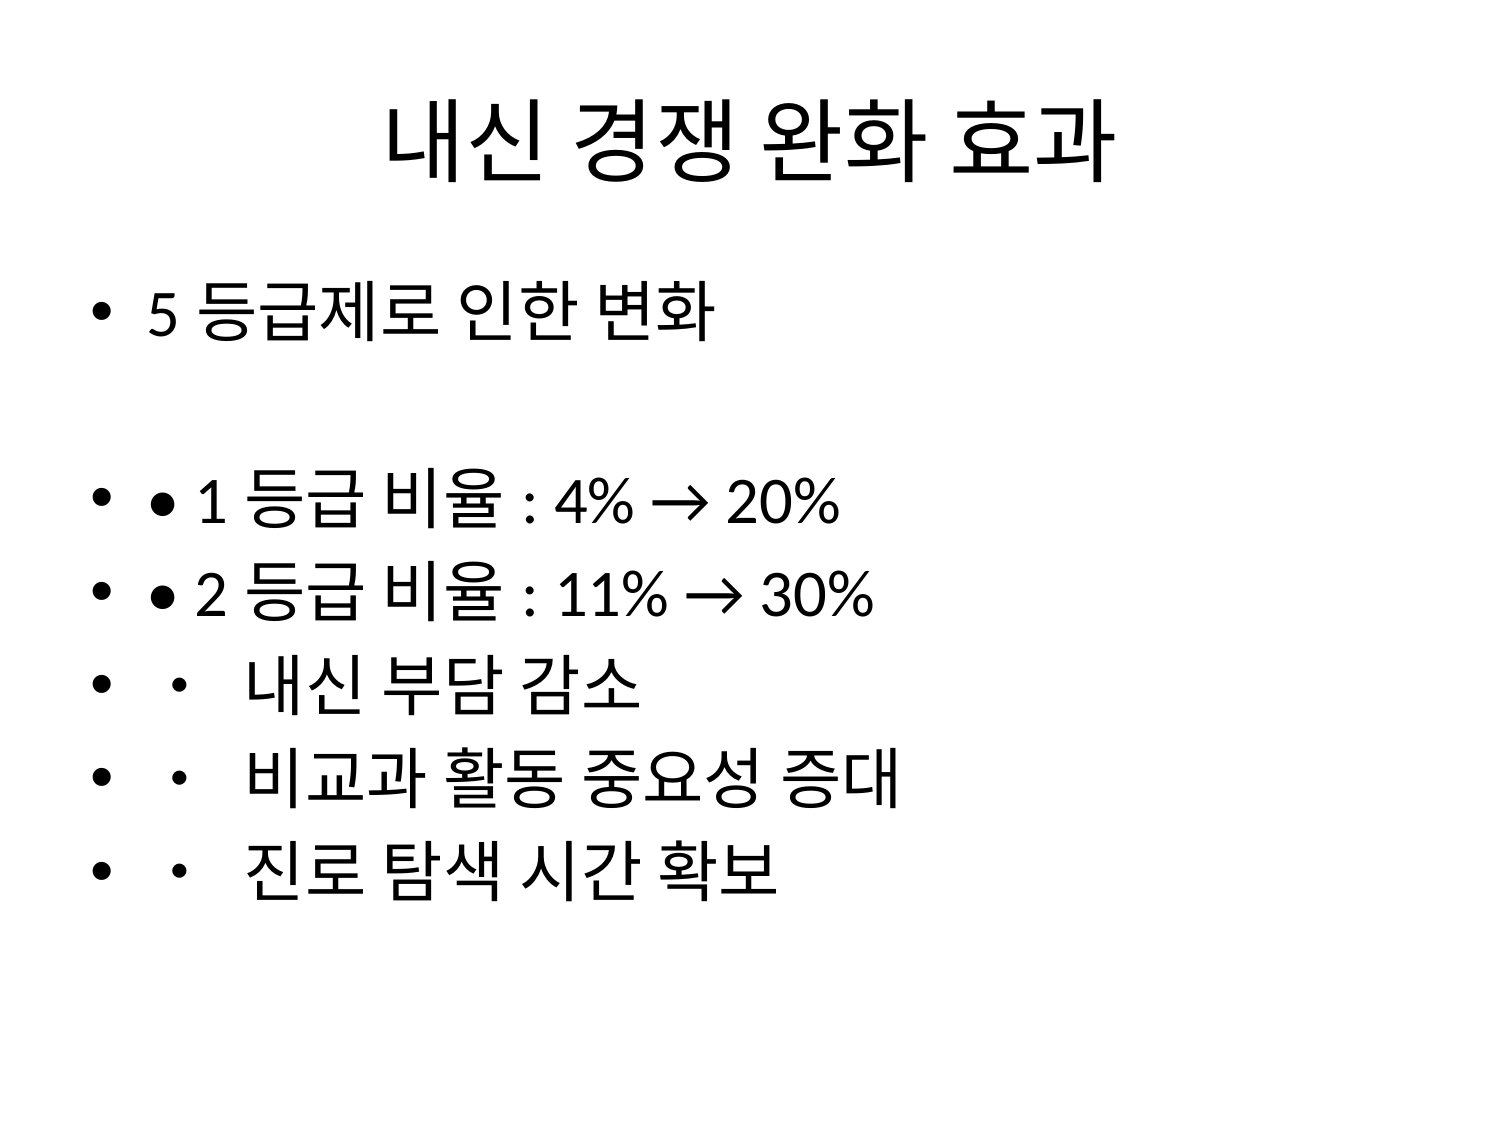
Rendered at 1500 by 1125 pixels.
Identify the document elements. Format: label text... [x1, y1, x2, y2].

list 5등급제로 인한 변화 • 1등급 비율: 4% → 20% • 2등급 비율: 11% → 30% • 내신 부담 감소 • 비교과 활동 중요성 증대 • 진로 탐색 시간 확보 [75, 262, 1425, 1005]
title 내신 경쟁 완화 효과 [75, 45, 1425, 233]
